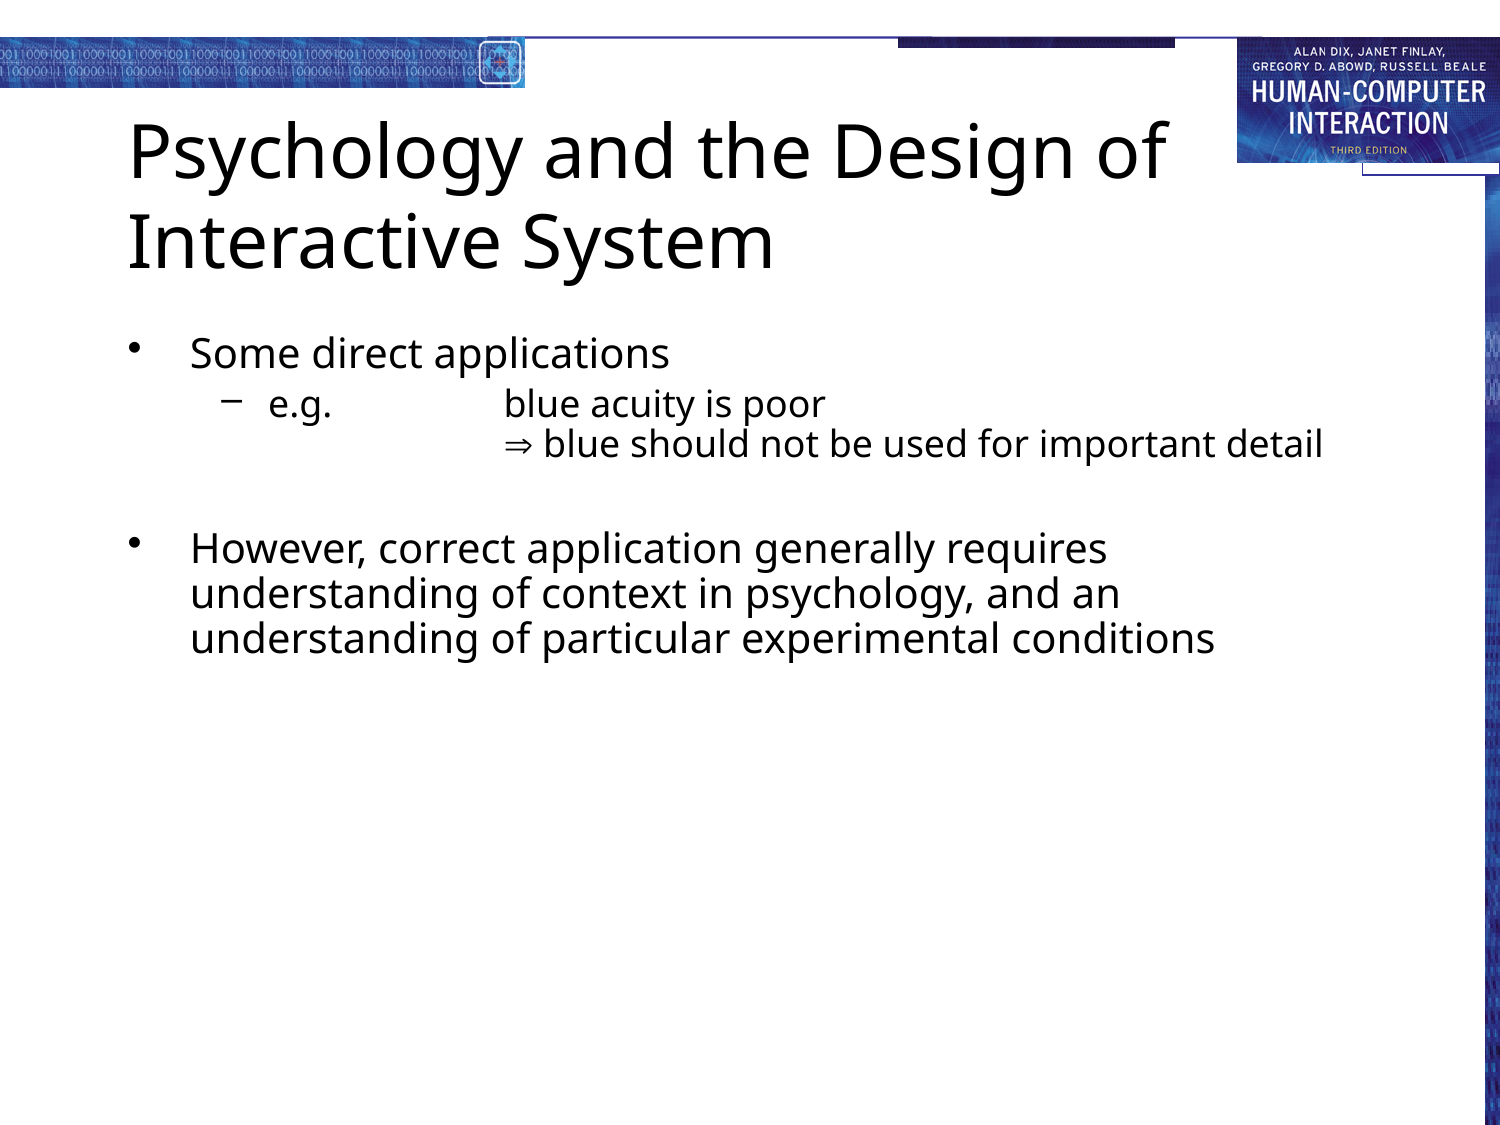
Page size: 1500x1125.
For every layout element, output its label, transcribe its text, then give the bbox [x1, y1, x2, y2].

picture [1485, 176, 1500, 1125]
picture [898, 37, 1175, 48]
picture [1237, 37, 1500, 163]
list Some direct applications e.g. blue acuity is poor  blue should not be used for important detail However, correct application generally requires understanding of context in psychology, and an understanding of particular experimental conditions [112, 324, 1388, 1000]
title Psychology and the Design of Interactive System [112, 99, 1238, 288]
picture [0, 37, 525, 88]
